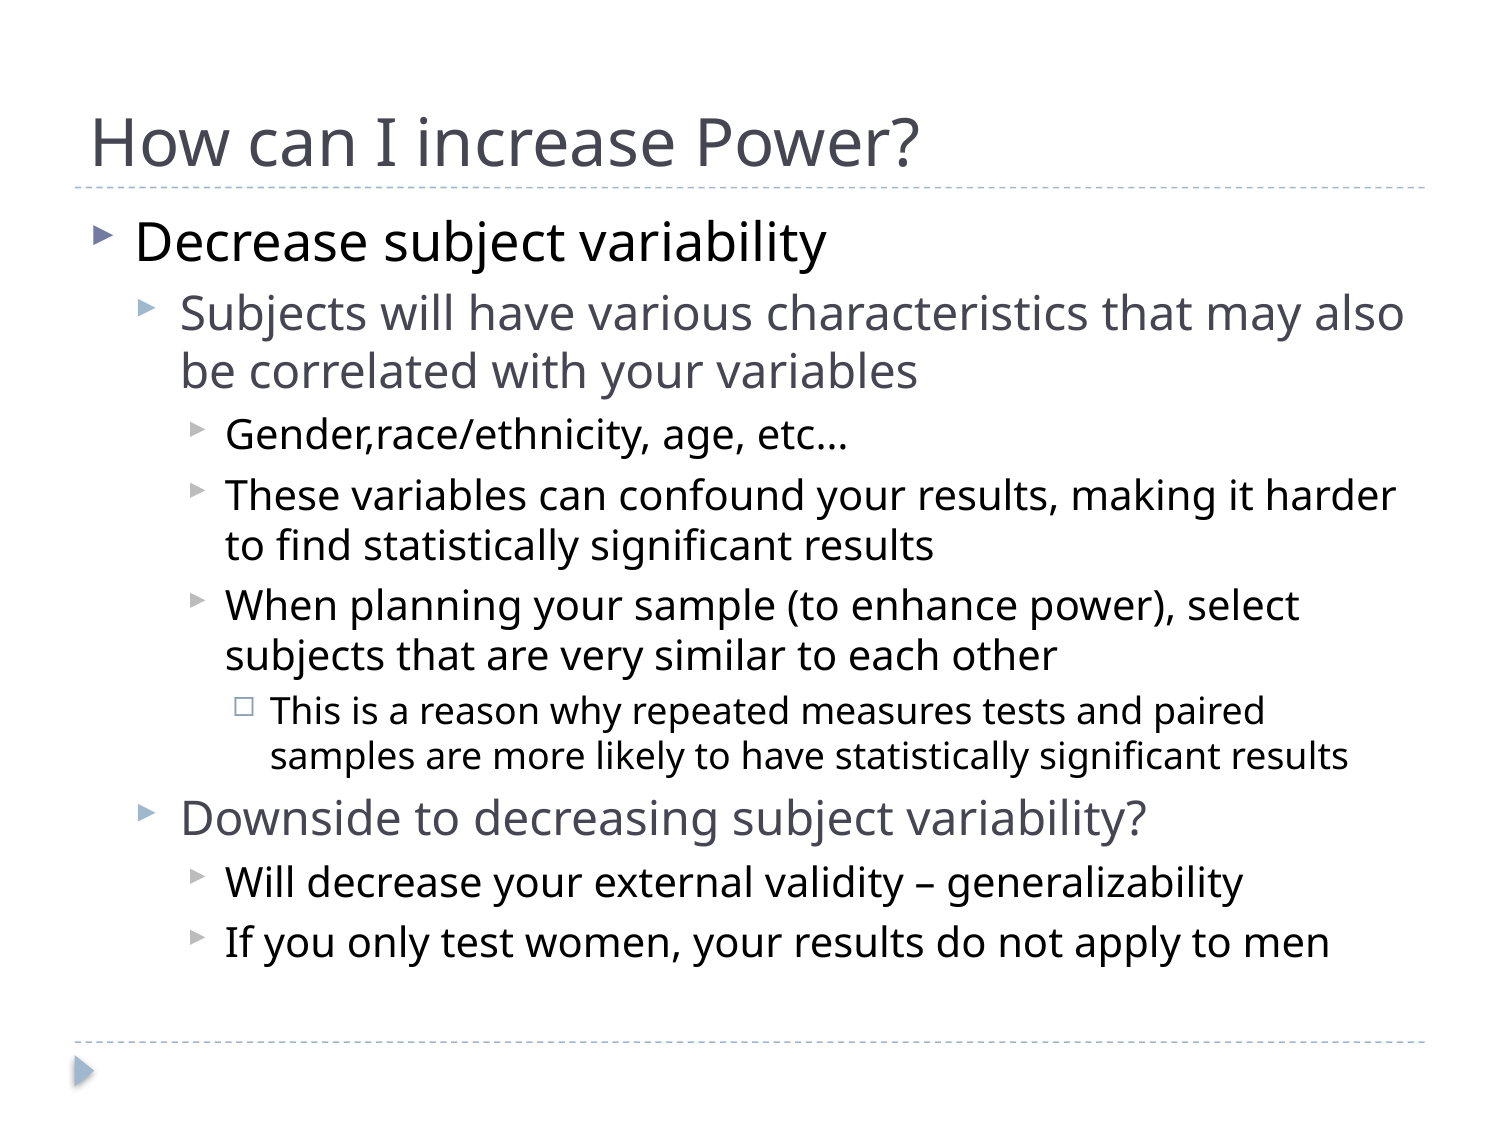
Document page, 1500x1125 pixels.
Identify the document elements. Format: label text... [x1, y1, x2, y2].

title How can I increase Power? [75, 24, 1425, 188]
list Decrease subject variability Subjects will have various characteristics that may also be correlated with your variables Gender,race/ethnicity, age, etc… These variables can confound your results, making it harder to find statistically significant results When planning your sample (to enhance power), select subjects that are very similar to each other This is a reason why repeated measures tests and paired samples are more likely to have statistically significant results Downside to decreasing subject variability? Will decrease your external validity – generalizability If you only test women, your results do not apply to men [75, 200, 1425, 1010]
